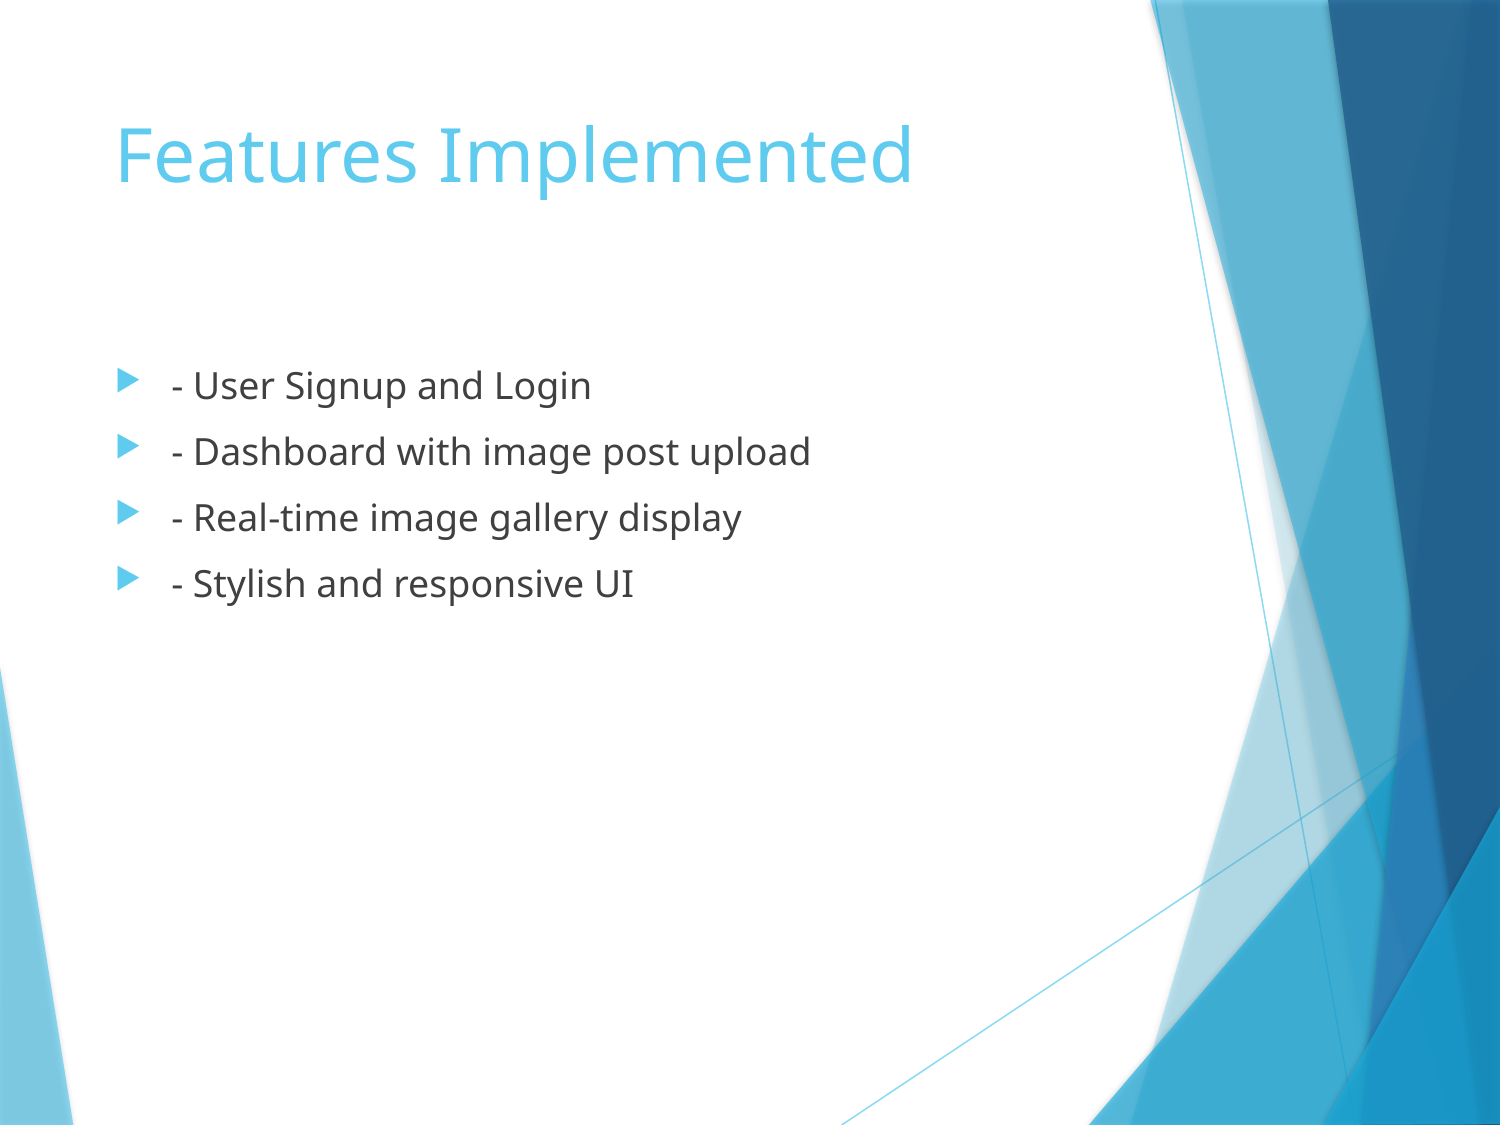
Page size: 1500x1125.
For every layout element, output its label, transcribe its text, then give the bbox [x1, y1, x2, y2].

list - User Signup and Login - Dashboard with image post upload - Real-time image gallery display - Stylish and responsive UI [99, 354, 1142, 992]
title Features Implemented [99, 99, 1142, 317]
